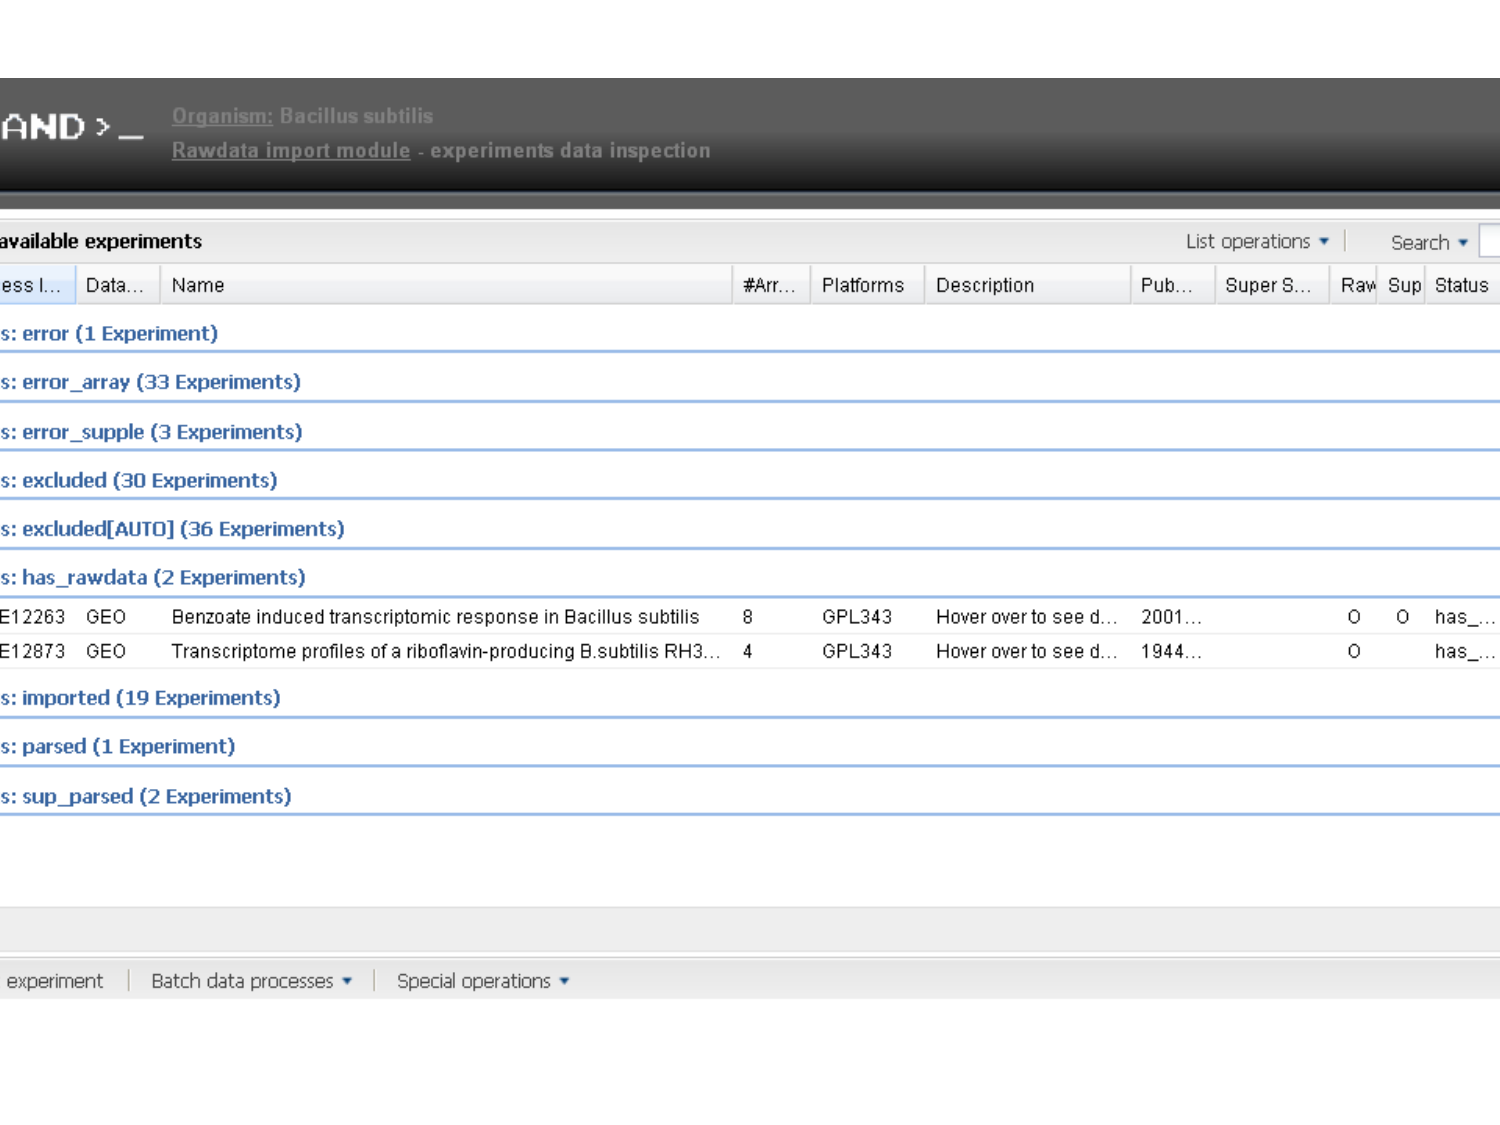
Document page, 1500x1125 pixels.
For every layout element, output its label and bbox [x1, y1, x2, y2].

picture [0, 77, 1500, 1007]
